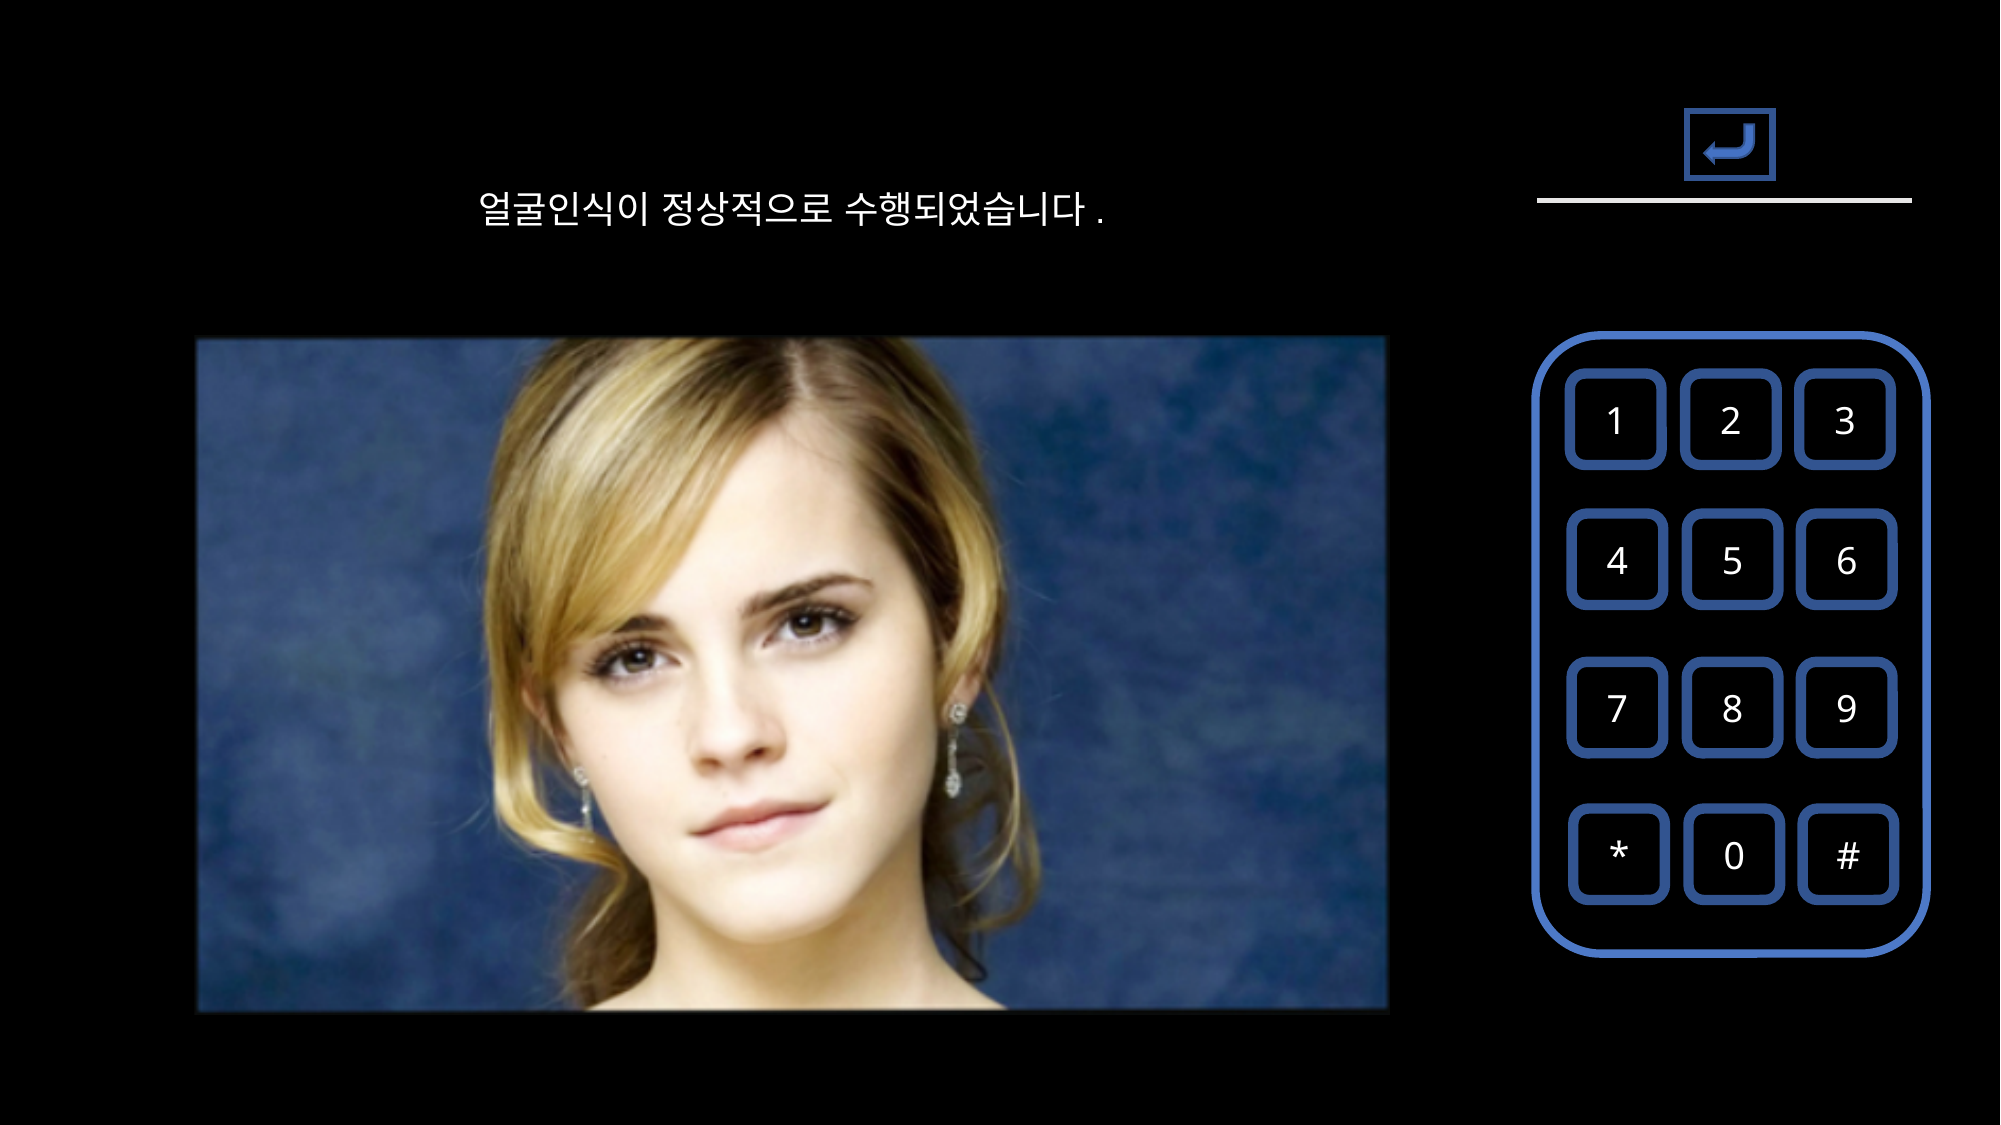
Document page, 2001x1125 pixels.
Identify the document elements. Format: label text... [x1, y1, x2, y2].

text_box 0 [1687, 807, 1782, 902]
text_box 1 [1568, 372, 1663, 467]
text_box 8 [1685, 660, 1780, 755]
text_box 5 [1685, 512, 1780, 607]
text_box 9 [1799, 660, 1894, 755]
text_box # [1801, 807, 1896, 902]
picture [194, 335, 1390, 1015]
text_box * [1572, 807, 1666, 902]
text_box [1686, 111, 1773, 178]
text_box 6 [1799, 512, 1894, 607]
text_box 7 [1570, 660, 1665, 755]
text_box 4 [1570, 512, 1665, 607]
text_box 3 [1798, 372, 1892, 467]
text_box [1534, 334, 1928, 955]
text_box 얼굴인식이 정상적으로 수행되었습니다. [423, 178, 1162, 238]
text_box 2 [1684, 372, 1778, 467]
